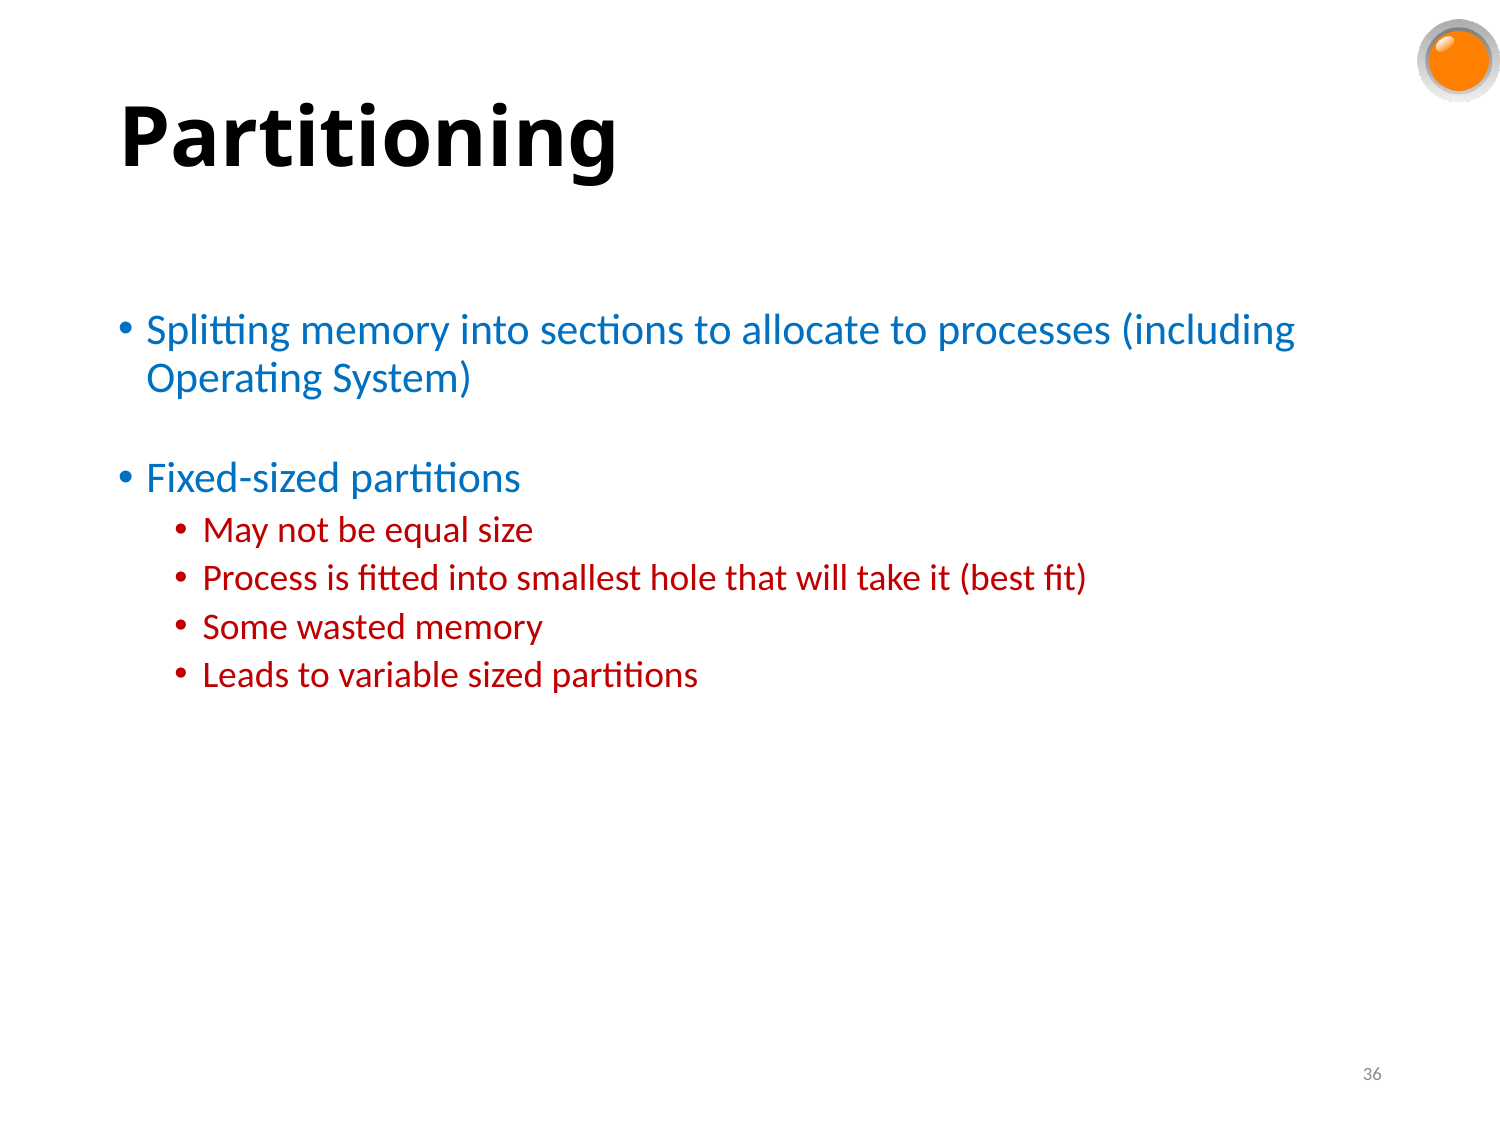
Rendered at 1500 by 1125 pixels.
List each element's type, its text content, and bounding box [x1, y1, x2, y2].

slide_number 36 [1059, 1042, 1397, 1103]
picture [1417, 19, 1500, 102]
list Splitting memory into sections to allocate to processes (including Operating System) Fixed-sized partitions May not be equal size Process is fitted into smallest hole that will take it (best fit) Some wasted memory Leads to variable sized partitions [103, 299, 1397, 1014]
title Partitioning [103, 59, 1397, 220]
